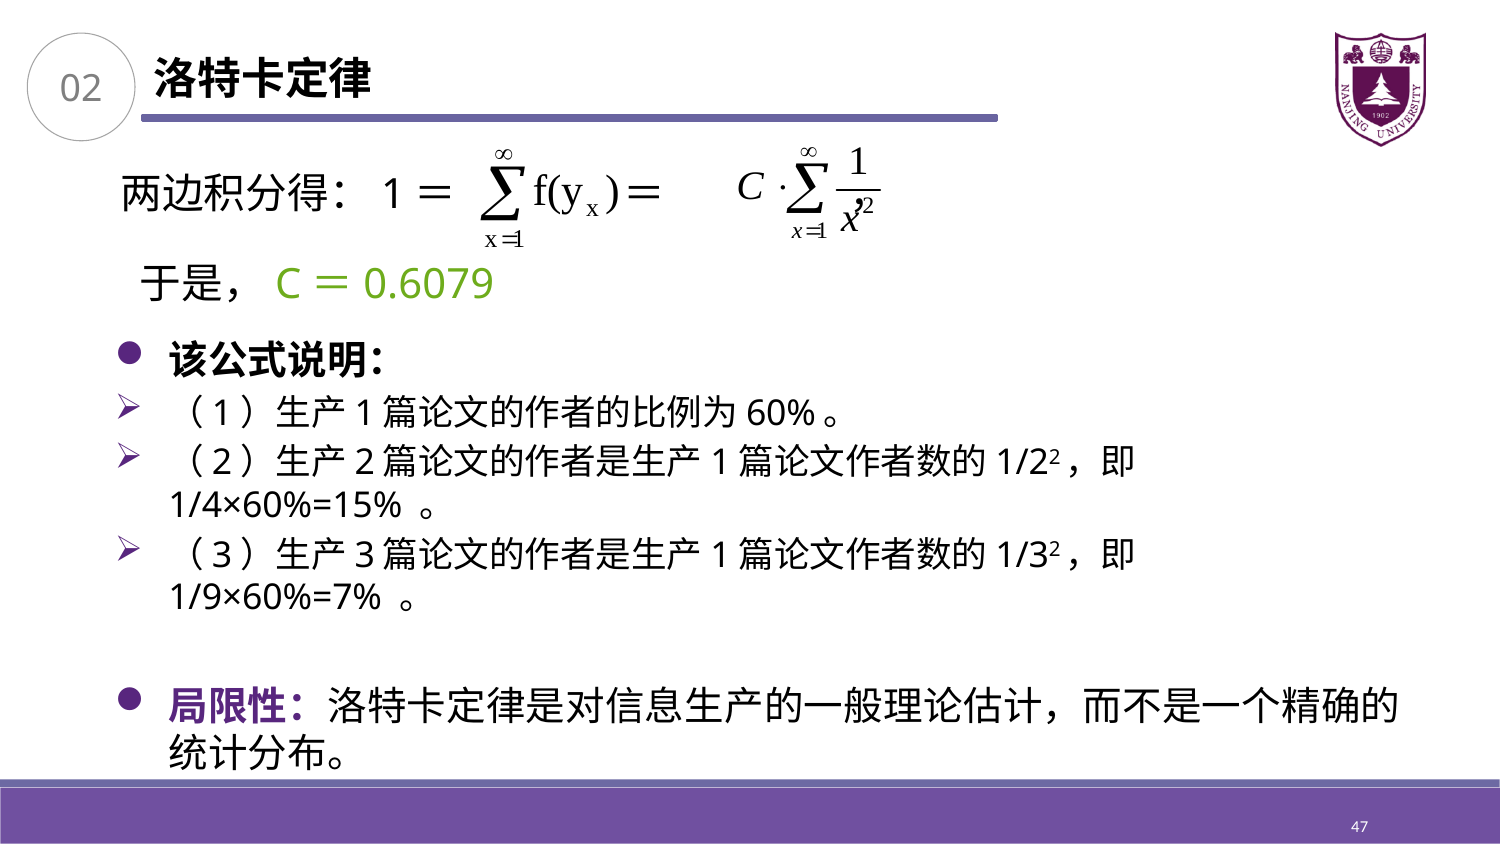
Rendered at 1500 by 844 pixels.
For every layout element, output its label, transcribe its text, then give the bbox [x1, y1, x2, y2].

text_box 02 [25, 31, 137, 143]
text_box [141, 114, 998, 122]
picture [1334, 31, 1427, 147]
text_box 两边积分得：1＝ ＝ ， 于是，C＝0.6079 [105, 165, 1158, 315]
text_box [473, 131, 629, 258]
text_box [731, 131, 890, 248]
slide_number 47 [1218, 803, 1380, 844]
text_box 该公式说明： （1）生产1篇论文的作者的比例为60%。 （2）生产2篇论文的作者是生产1篇论文作者数的1/22，即1/4×60%=15% 。 （3）生产3篇论文的作者是生产1篇论文作者数的1/32，即1/9×60%=7% 。 局限性：洛特卡定律是对信息生产的一般理论估计，而不是一个精确的统计分布。 [99, 327, 1426, 787]
text_box 洛特卡定律 [142, 45, 384, 109]
